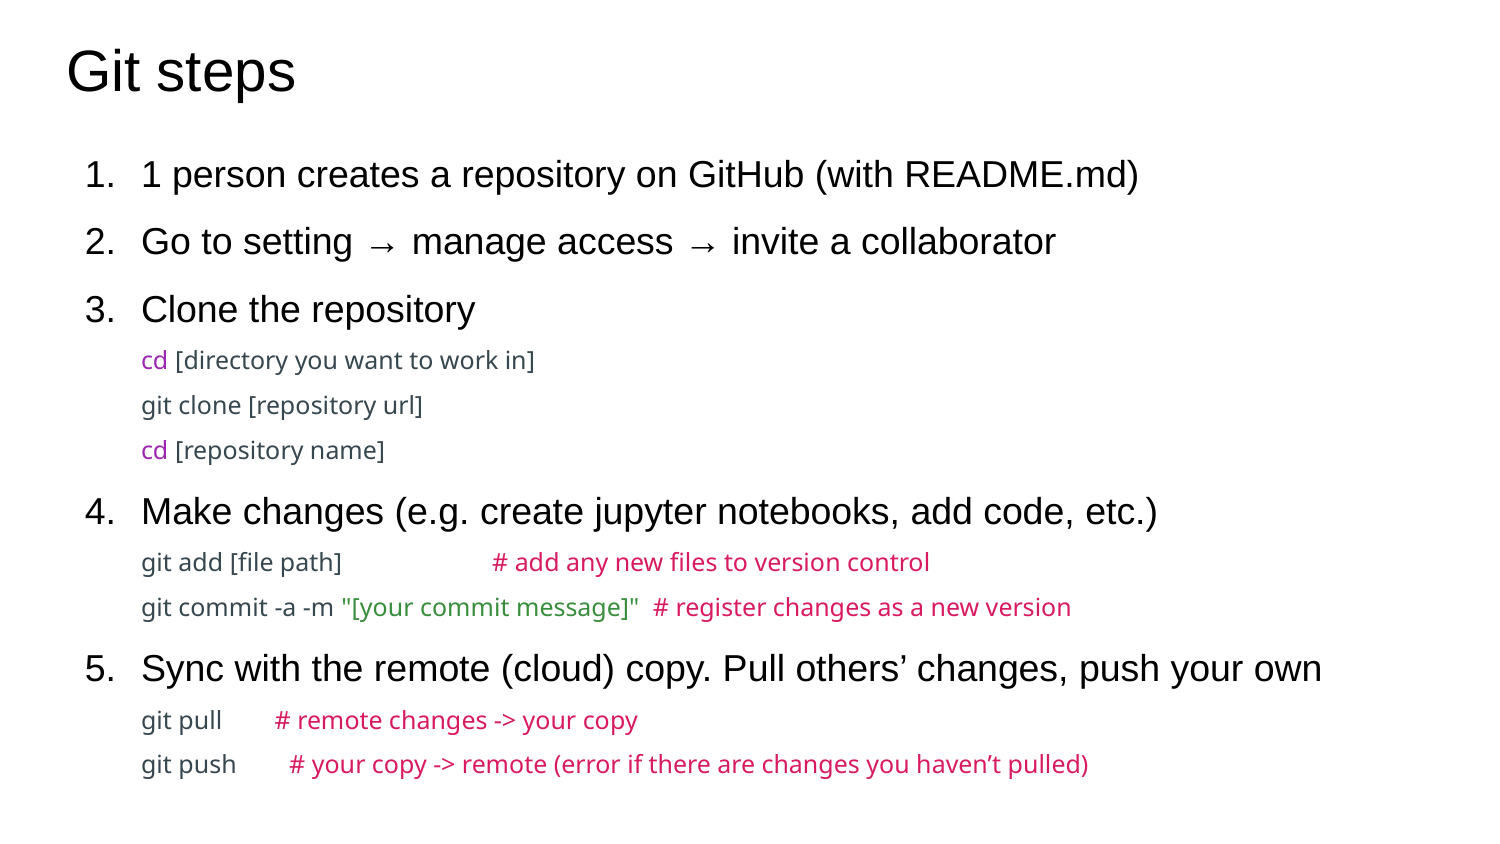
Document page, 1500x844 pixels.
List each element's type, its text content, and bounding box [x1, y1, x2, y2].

list 1 person creates a repository on GitHub (with README.md) Go to setting → manage access → invite a collaborator Clone the repository cd [directory you want to work in] git clone [repository url] cd [repository name] Make changes (e.g. create jupyter notebooks, add code, etc.) git add [file path] # add any new files to version control git commit -a -m "[your commit message]" # register changes as a new version Sync with the remote (cloud) copy. Pull others’ changes, push your own git pull # remote changes -> your copy git push # your copy -> remote (error if there are changes you haven’t pulled) [51, 112, 1449, 727]
title Git steps [51, 18, 1449, 112]
